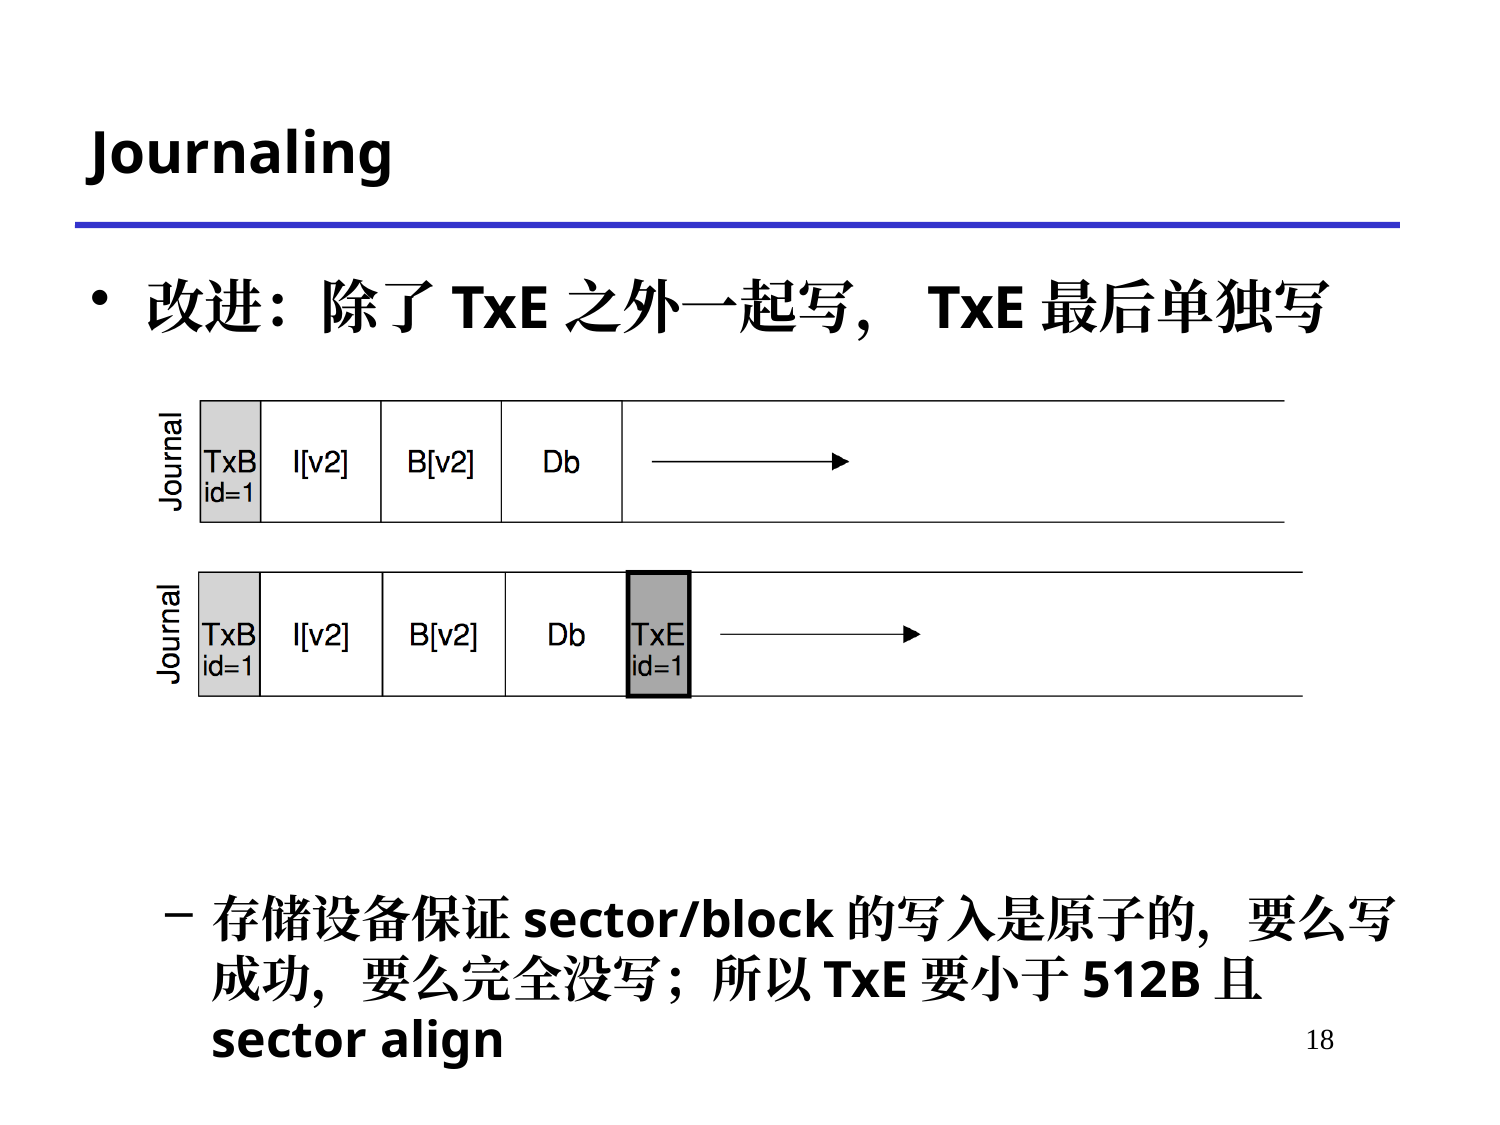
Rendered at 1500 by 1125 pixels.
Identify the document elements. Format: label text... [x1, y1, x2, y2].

list 改进：除了TxE之外一起写，TxE最后单独写 存储设备保证sector/block的写入是原子的，要么写成功，要么完全没写；所以TxE要小于512B且sector align [75, 262, 1438, 988]
picture [132, 374, 1321, 541]
picture [132, 549, 1331, 716]
title Journaling [75, 75, 1400, 225]
slide_number * [1137, 1012, 1350, 1088]
